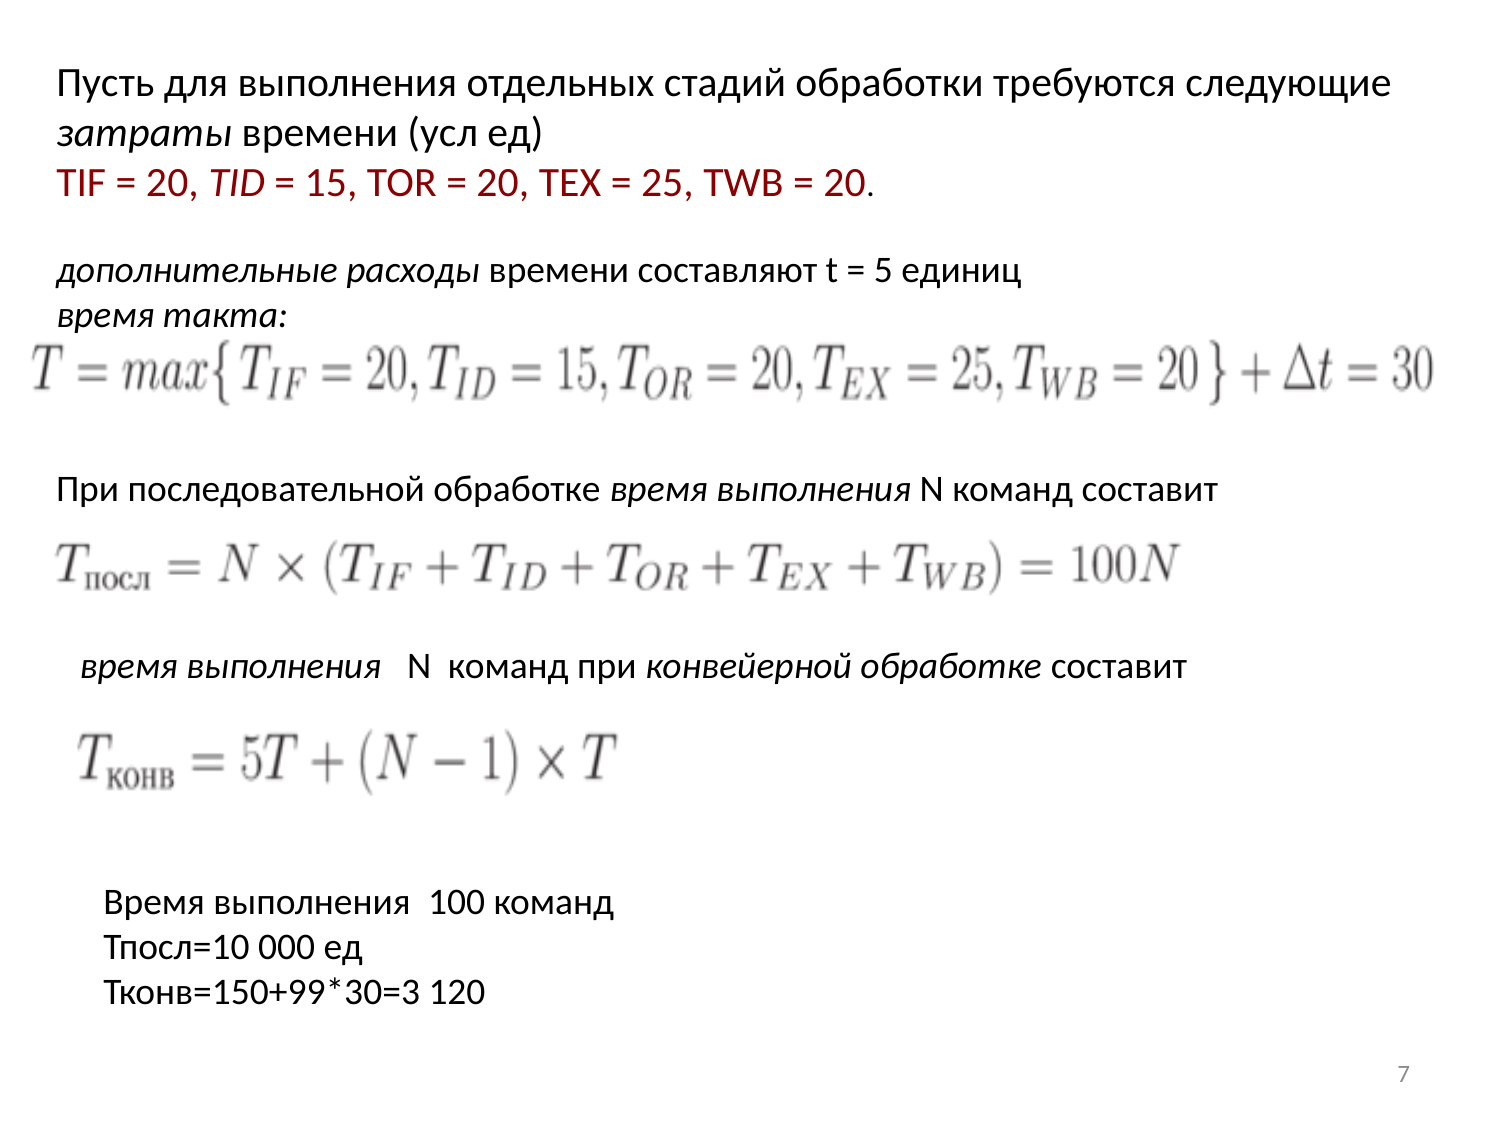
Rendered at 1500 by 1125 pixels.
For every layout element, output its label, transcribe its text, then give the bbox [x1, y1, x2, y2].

text_box Пусть для выполнения отдельных стадий обработки требуются следующие затраты времени (усл ед) TIF = 20, TID = 15, TOR = 20, TEX = 25, TWB = 20. дополнительные расходы времени составляют t = 5 единиц время такта: [41, 47, 1427, 336]
picture [52, 538, 1188, 599]
picture [76, 727, 621, 799]
text_box При последовательной обработке время выполнения N команд составит [41, 456, 1471, 516]
text_box время выполнения N команд при конвейерной обработке составит [64, 633, 1459, 694]
text_box Время выполнения 100 команд Тпосл=10 000 ед Тконв=150+99*30=3 120 [88, 869, 703, 1020]
slide_number 7 [1074, 1042, 1425, 1103]
picture [29, 337, 1436, 410]
